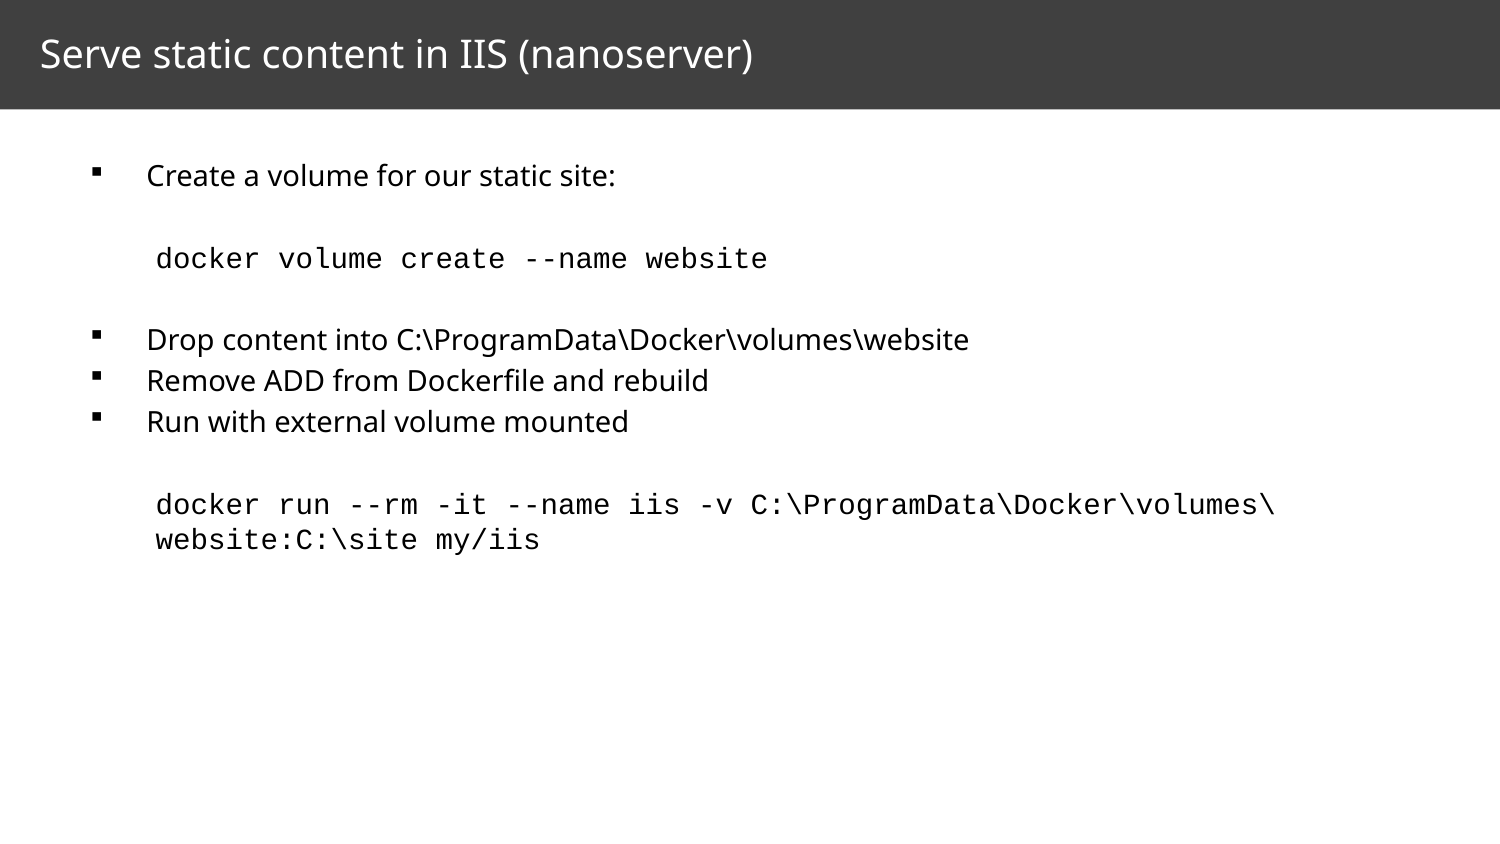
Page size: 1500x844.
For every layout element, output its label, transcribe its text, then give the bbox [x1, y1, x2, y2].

list Create a volume for our static site: docker volume create --name website Drop content into C:\ProgramData\Docker\volumes\website Remove ADD from Dockerfile and rebuild Run with external volume mounted docker run --rm -it --name iis -v C:\ProgramData\Docker\volumes\website:C:\site my/iis [75, 150, 1425, 754]
title Serve static content in IIS (nanoserver) [24, 21, 1471, 85]
